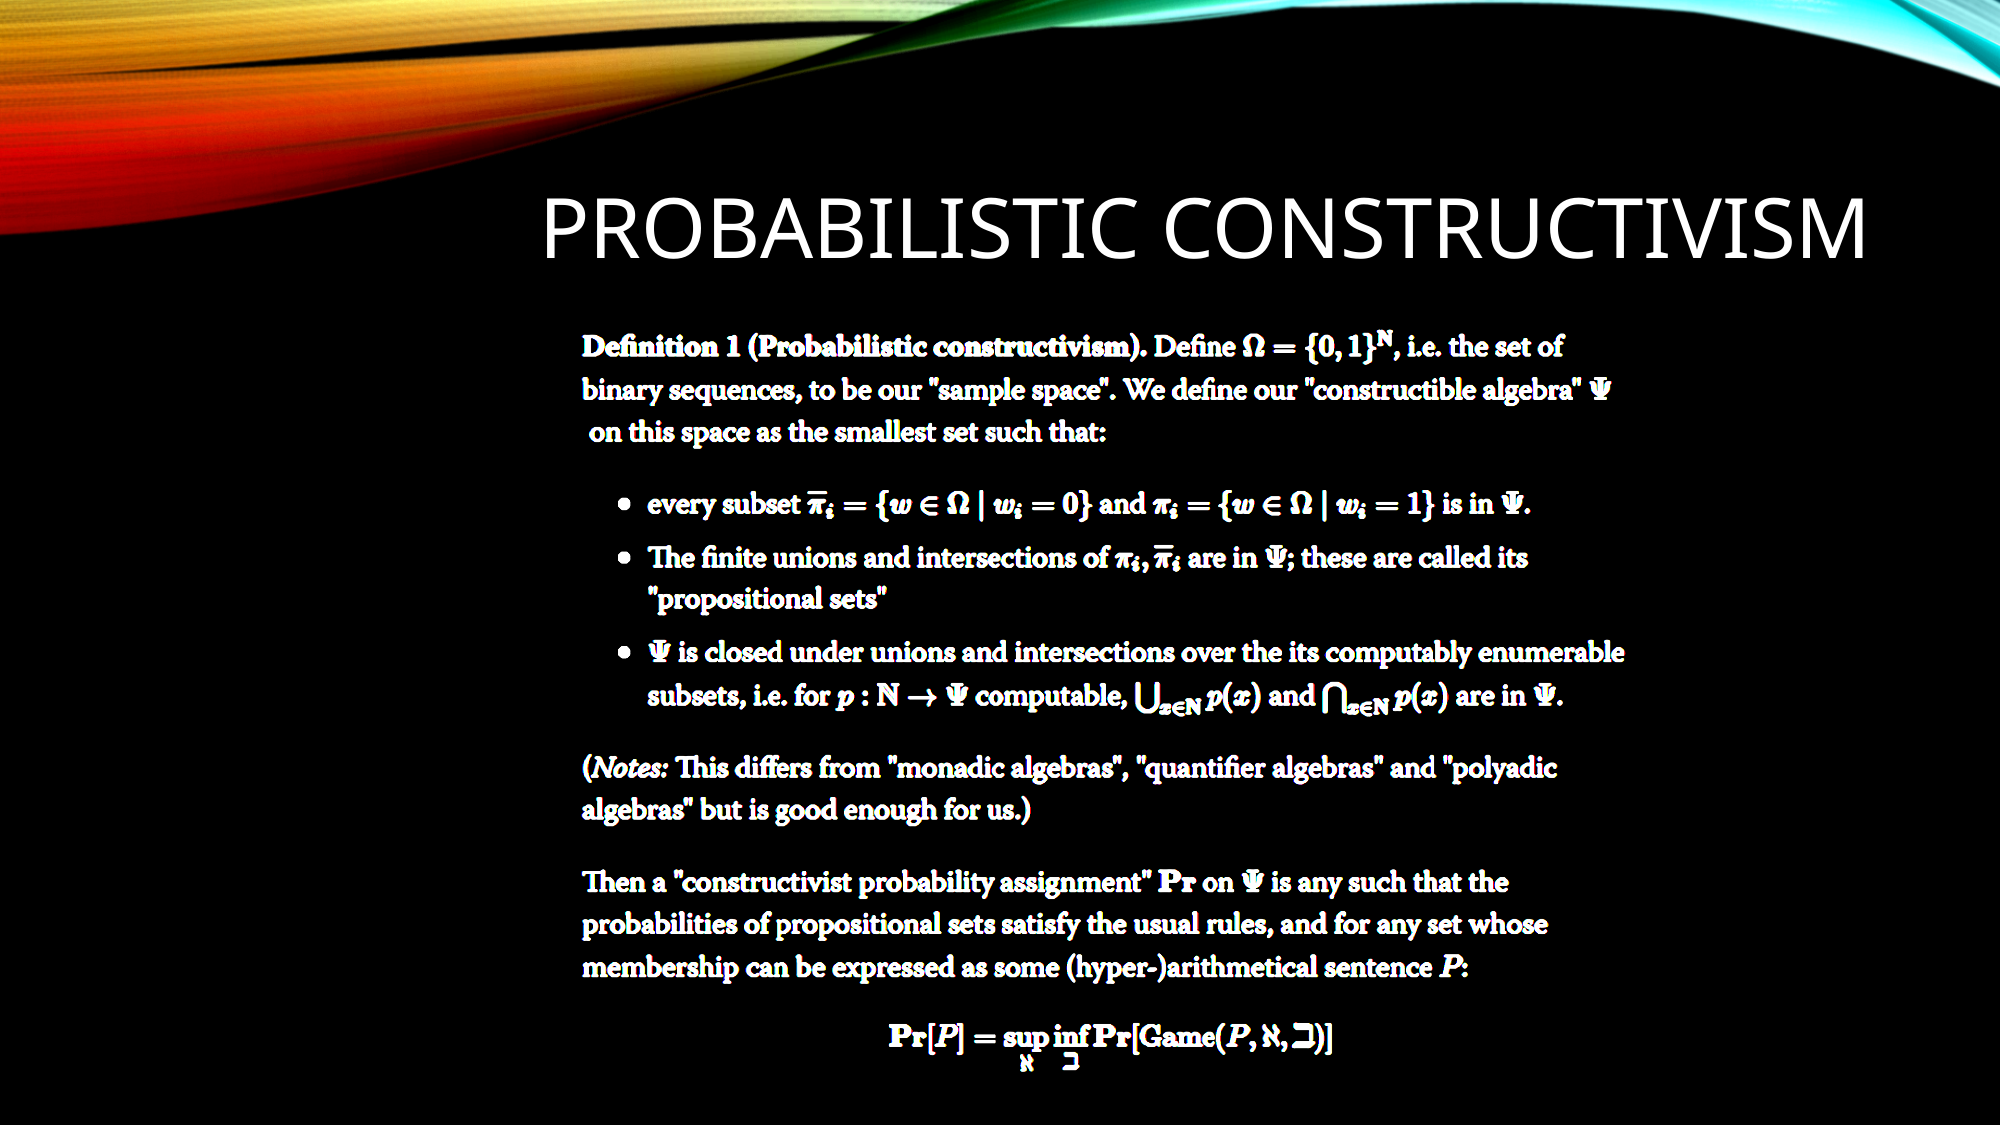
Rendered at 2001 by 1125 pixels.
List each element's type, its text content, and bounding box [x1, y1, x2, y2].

picture [0, 0, 2000, 237]
picture [559, 318, 1651, 1083]
title PROBABILISTIC CONSTRUCTIVISM [474, 125, 1888, 338]
